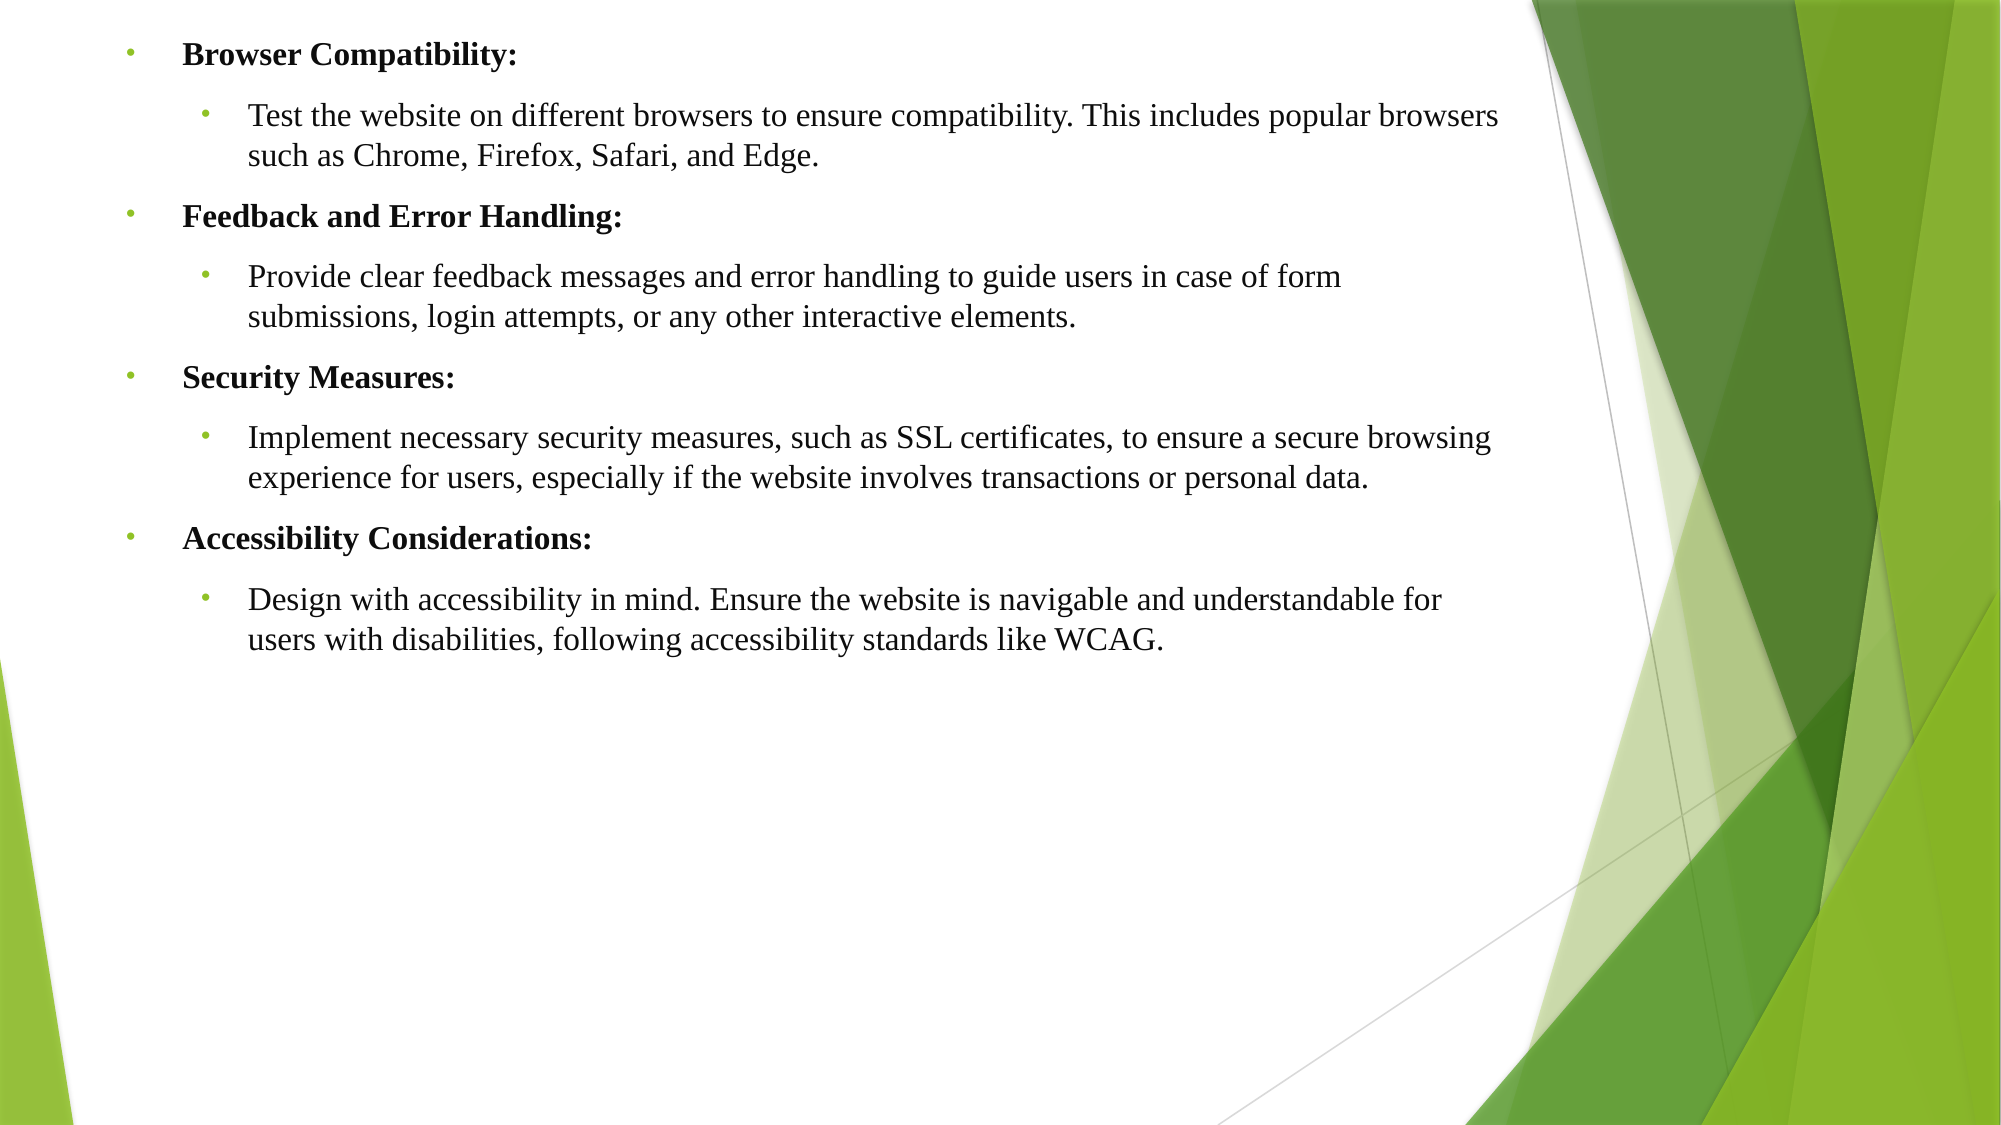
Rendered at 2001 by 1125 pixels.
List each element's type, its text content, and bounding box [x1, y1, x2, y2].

list Browser Compatibility: Test the website on different browsers to ensure compatibility. This includes popular browsers such as Chrome, Firefox, Safari, and Edge. Feedback and Error Handling: Provide clear feedback messages and error handling to guide users in case of form submissions, login attempts, or any other interactive elements. Security Measures: Implement necessary security measures, such as SSL certificates, to ensure a secure browsing experience for users, especially if the website involves transactions or personal data. Accessibility Considerations: Design with accessibility in mind. Ensure the website is navigable and understandable for users with disabilities, following accessibility standards like WCAG. [111, 24, 1522, 991]
